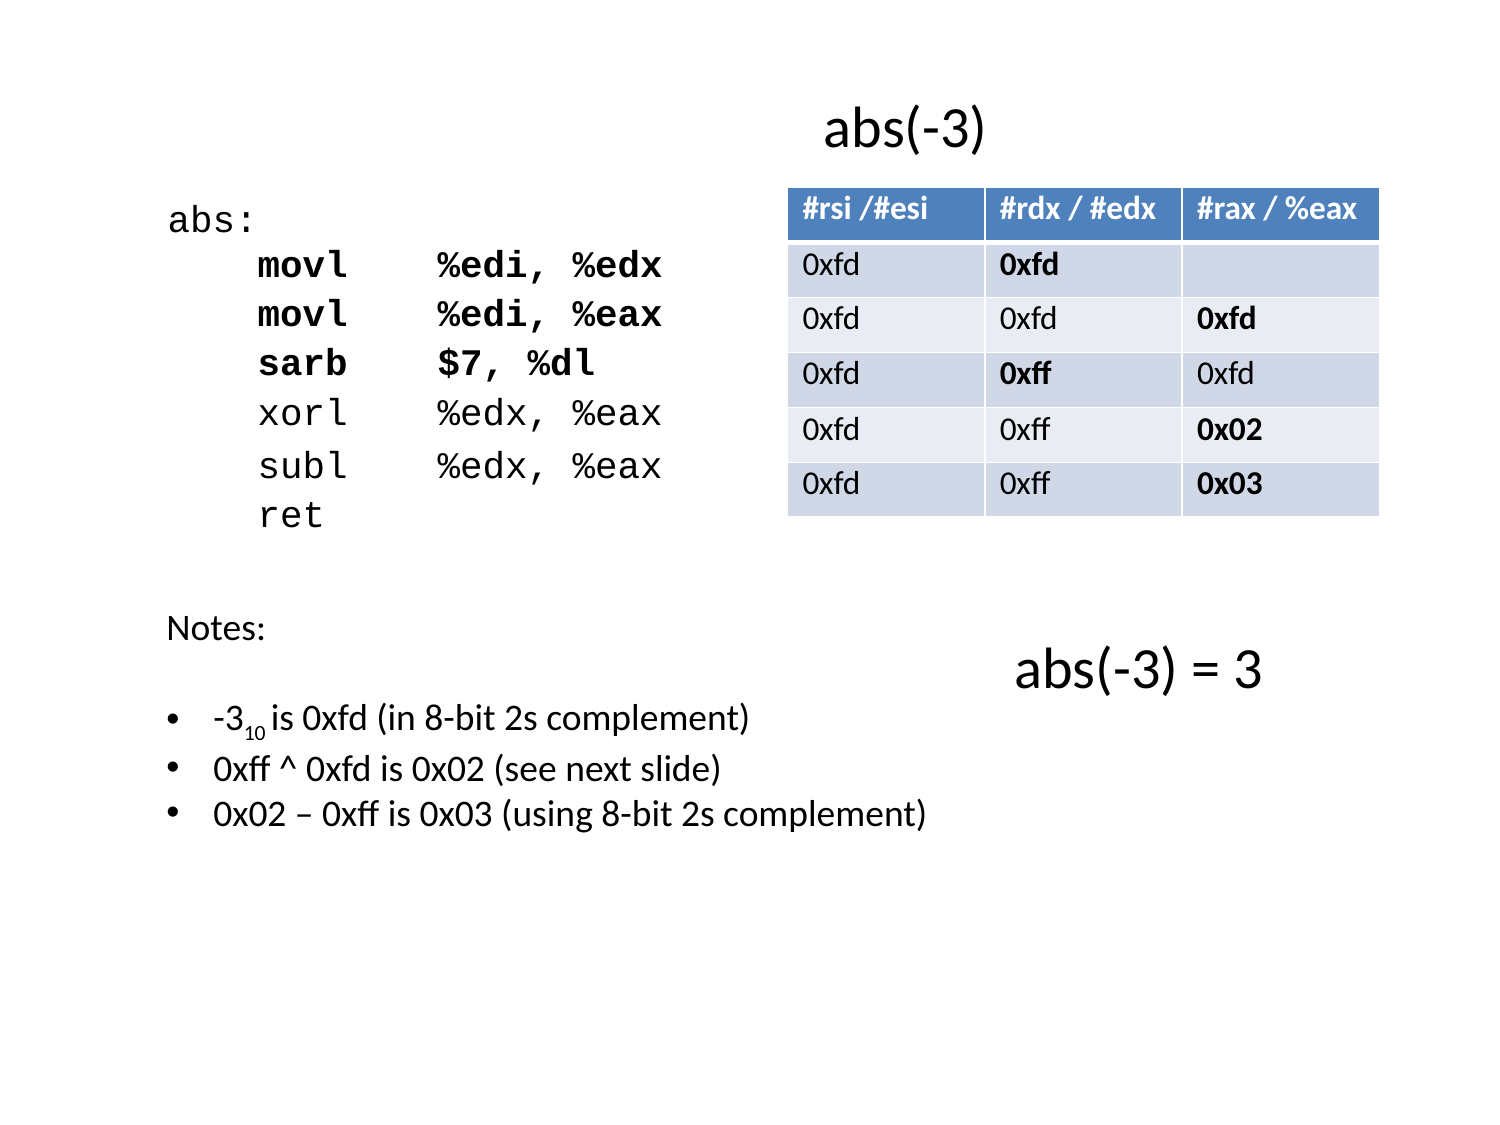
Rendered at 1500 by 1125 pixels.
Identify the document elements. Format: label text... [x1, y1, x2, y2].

table_cell 0x02 [1183, 408, 1379, 462]
table_header #rsi /#esi [788, 188, 984, 240]
table_cell 0xfd [788, 353, 984, 407]
table_cell 0xfd [1183, 353, 1379, 407]
text_box abs(-3) = 3 [999, 622, 1500, 708]
table_cell 0xff [986, 353, 1181, 407]
table_cell 0xff [986, 463, 1181, 516]
table_cell 0xfd [1183, 298, 1379, 352]
table_header #rdx / #edx [986, 188, 1181, 240]
text_box Notes: -310 is 0xfd (in 8-bit 2s complement) 0xff ^ 0xfd is 0x02 (see next slide) 0x02 – 0xff is 0x03 (using 8-bit 2s complement) [151, 595, 943, 887]
table_cell 0xfd [788, 408, 984, 462]
table_header #rax / %eax [1183, 188, 1379, 240]
text_box abs: movl %edi, %edx movl %edi, %eax sarb $7, %dl xorl %edx, %eax subl %edx, %eax ret [153, 187, 678, 592]
table_cell 0xfd [788, 298, 984, 352]
table_cell 0xfd [986, 245, 1181, 297]
table_cell 0xfd [788, 463, 984, 516]
table_cell 0x03 [1183, 463, 1379, 516]
table_cell [1183, 245, 1379, 297]
table_cell 0xff [986, 408, 1181, 462]
text_box abs(-3) [809, 82, 1003, 187]
table_cell 0xfd [986, 298, 1181, 352]
table_cell 0xfd [788, 245, 984, 297]
